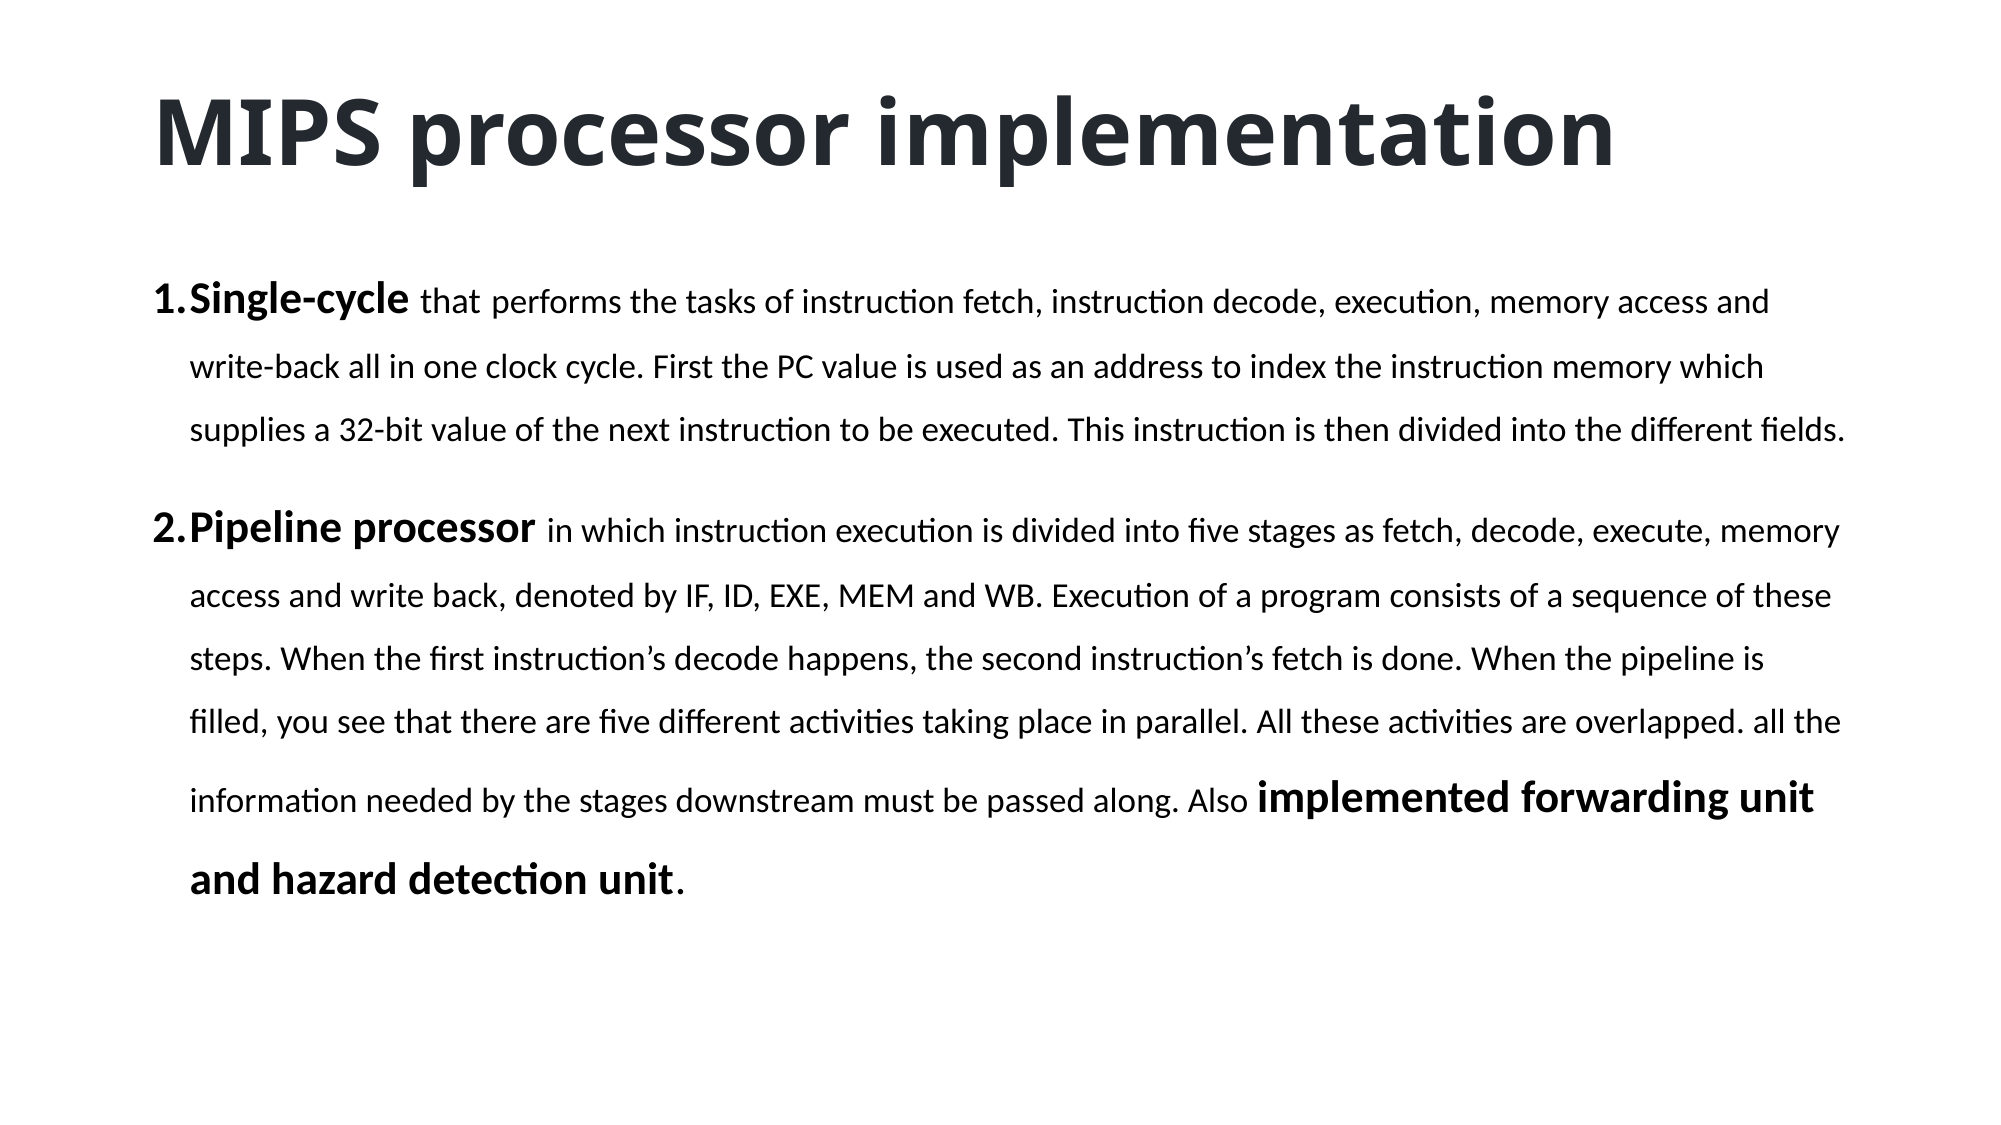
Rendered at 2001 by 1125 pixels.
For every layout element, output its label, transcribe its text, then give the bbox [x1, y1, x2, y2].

title MIPS processor implementation [137, 29, 1863, 203]
list Single-cycle that performs the tasks of instruction fetch, instruction decode, execution, memory access and write-back all in one clock cycle. First the PC value is used as an address to index the instruction memory which supplies a 32-bit value of the next instruction to be executed. This instruction is then divided into the different fields. Pipeline processor in which instruction execution is divided into five stages as fetch, decode, execute, memory access and write back, denoted by IF, ID, EXE, MEM and WB. Execution of a program consists of a sequence of these steps. When the first instruction’s decode happens, the second instruction’s fetch is done. When the pipeline is filled, you see that there are five different activities taking place in parallel. All these activities are overlapped. all the information needed by the stages downstream must be passed along. Also implemented forwarding unit and hazard detection unit. [137, 233, 1863, 947]
